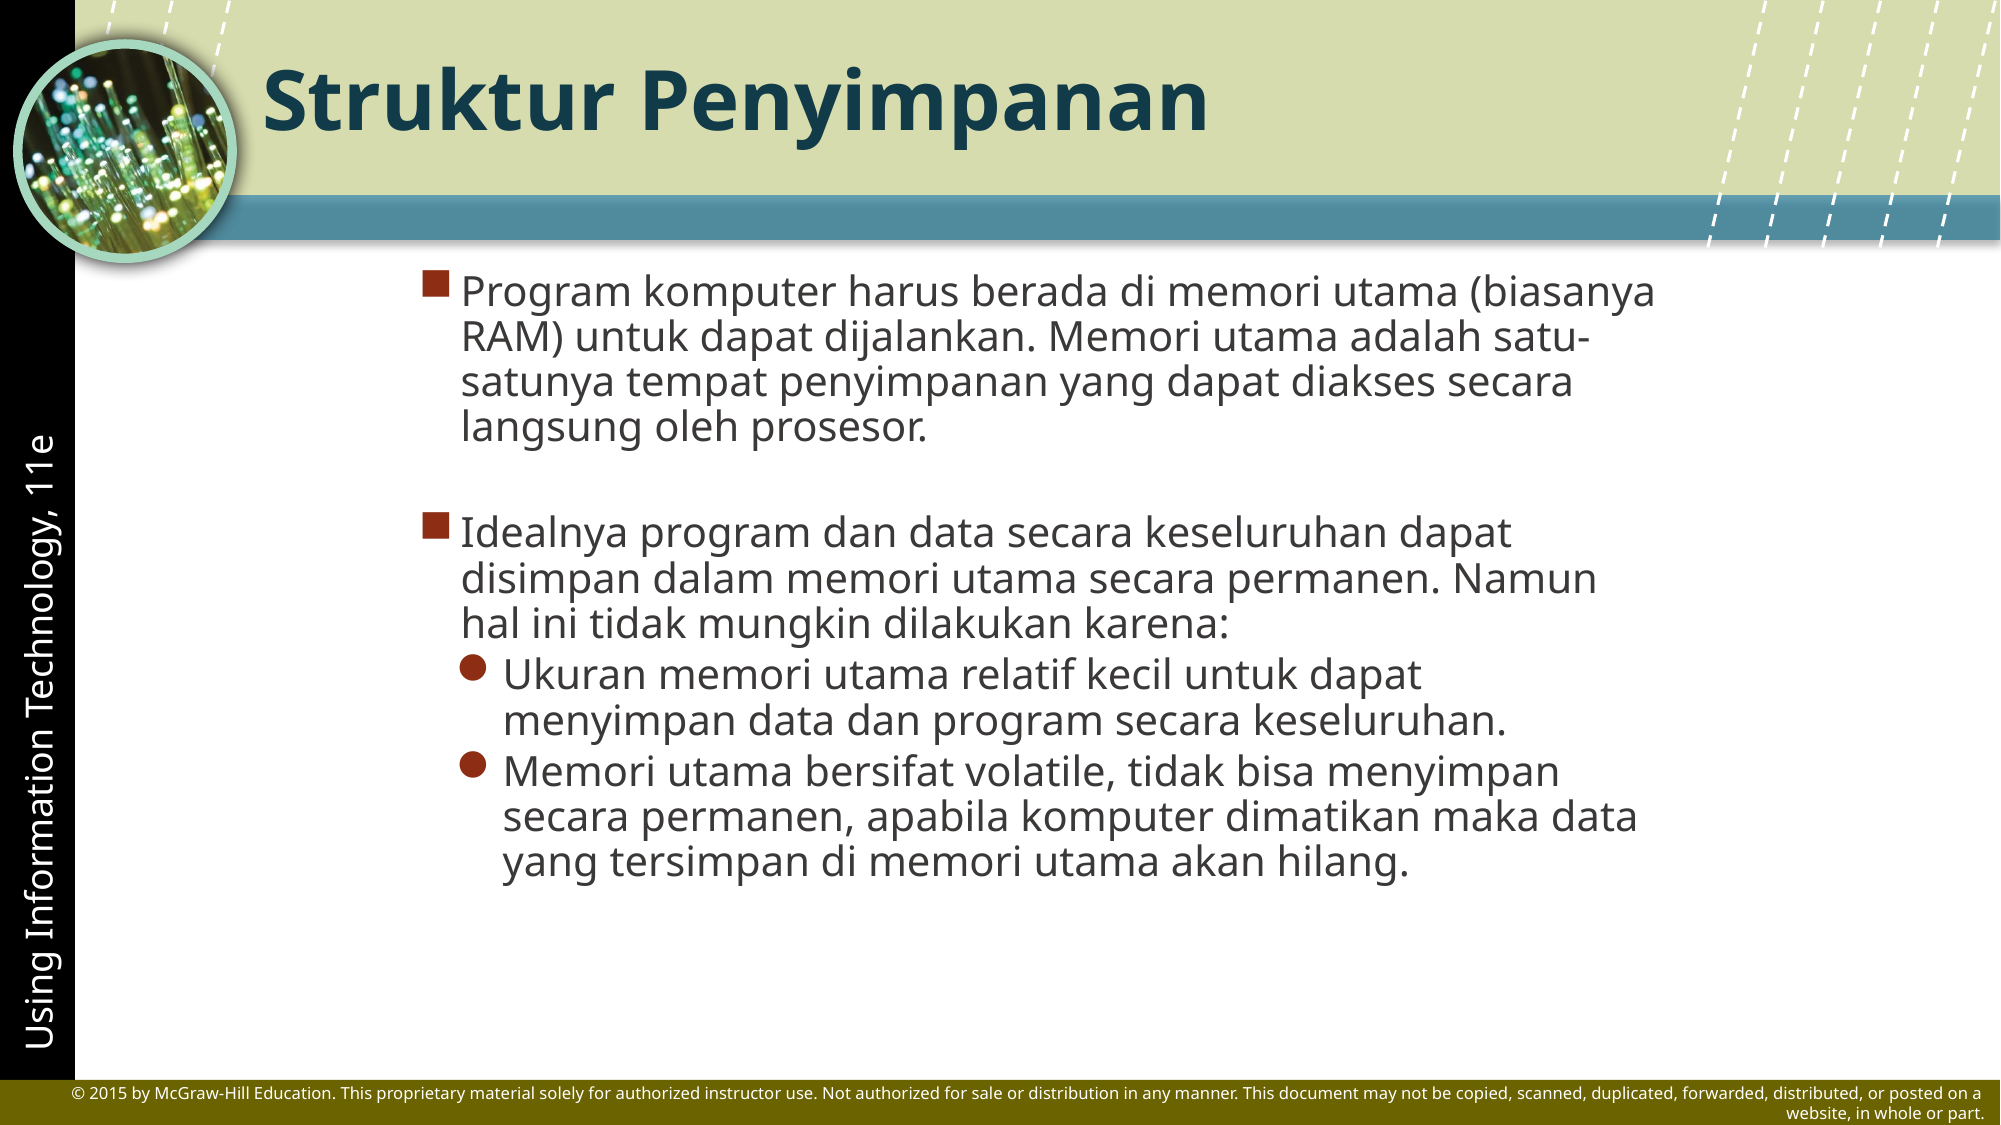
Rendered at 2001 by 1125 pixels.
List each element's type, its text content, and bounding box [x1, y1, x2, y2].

title Struktur Penyimpanan [247, 0, 1985, 195]
list Program komputer harus berada di memori utama (biasanya RAM) untuk dapat dijalankan. Memori utama adalah satu-satunya tempat penyimpanan yang dapat diakses secara langsung oleh prosesor. Idealnya program dan data secara keseluruhan dapat disimpan dalam memori utama secara permanen. Namun hal ini tidak mungkin dilakukan karena: Ukuran memori utama relatif kecil untuk dapat menyimpan data dan program secara keseluruhan. Memori utama bersifat volatile, tidak bisa menyimpan secara permanen, apabila komputer dimatikan maka data yang tersimpan di memori utama akan hilang. [385, 262, 1675, 1083]
picture [23, 49, 227, 253]
